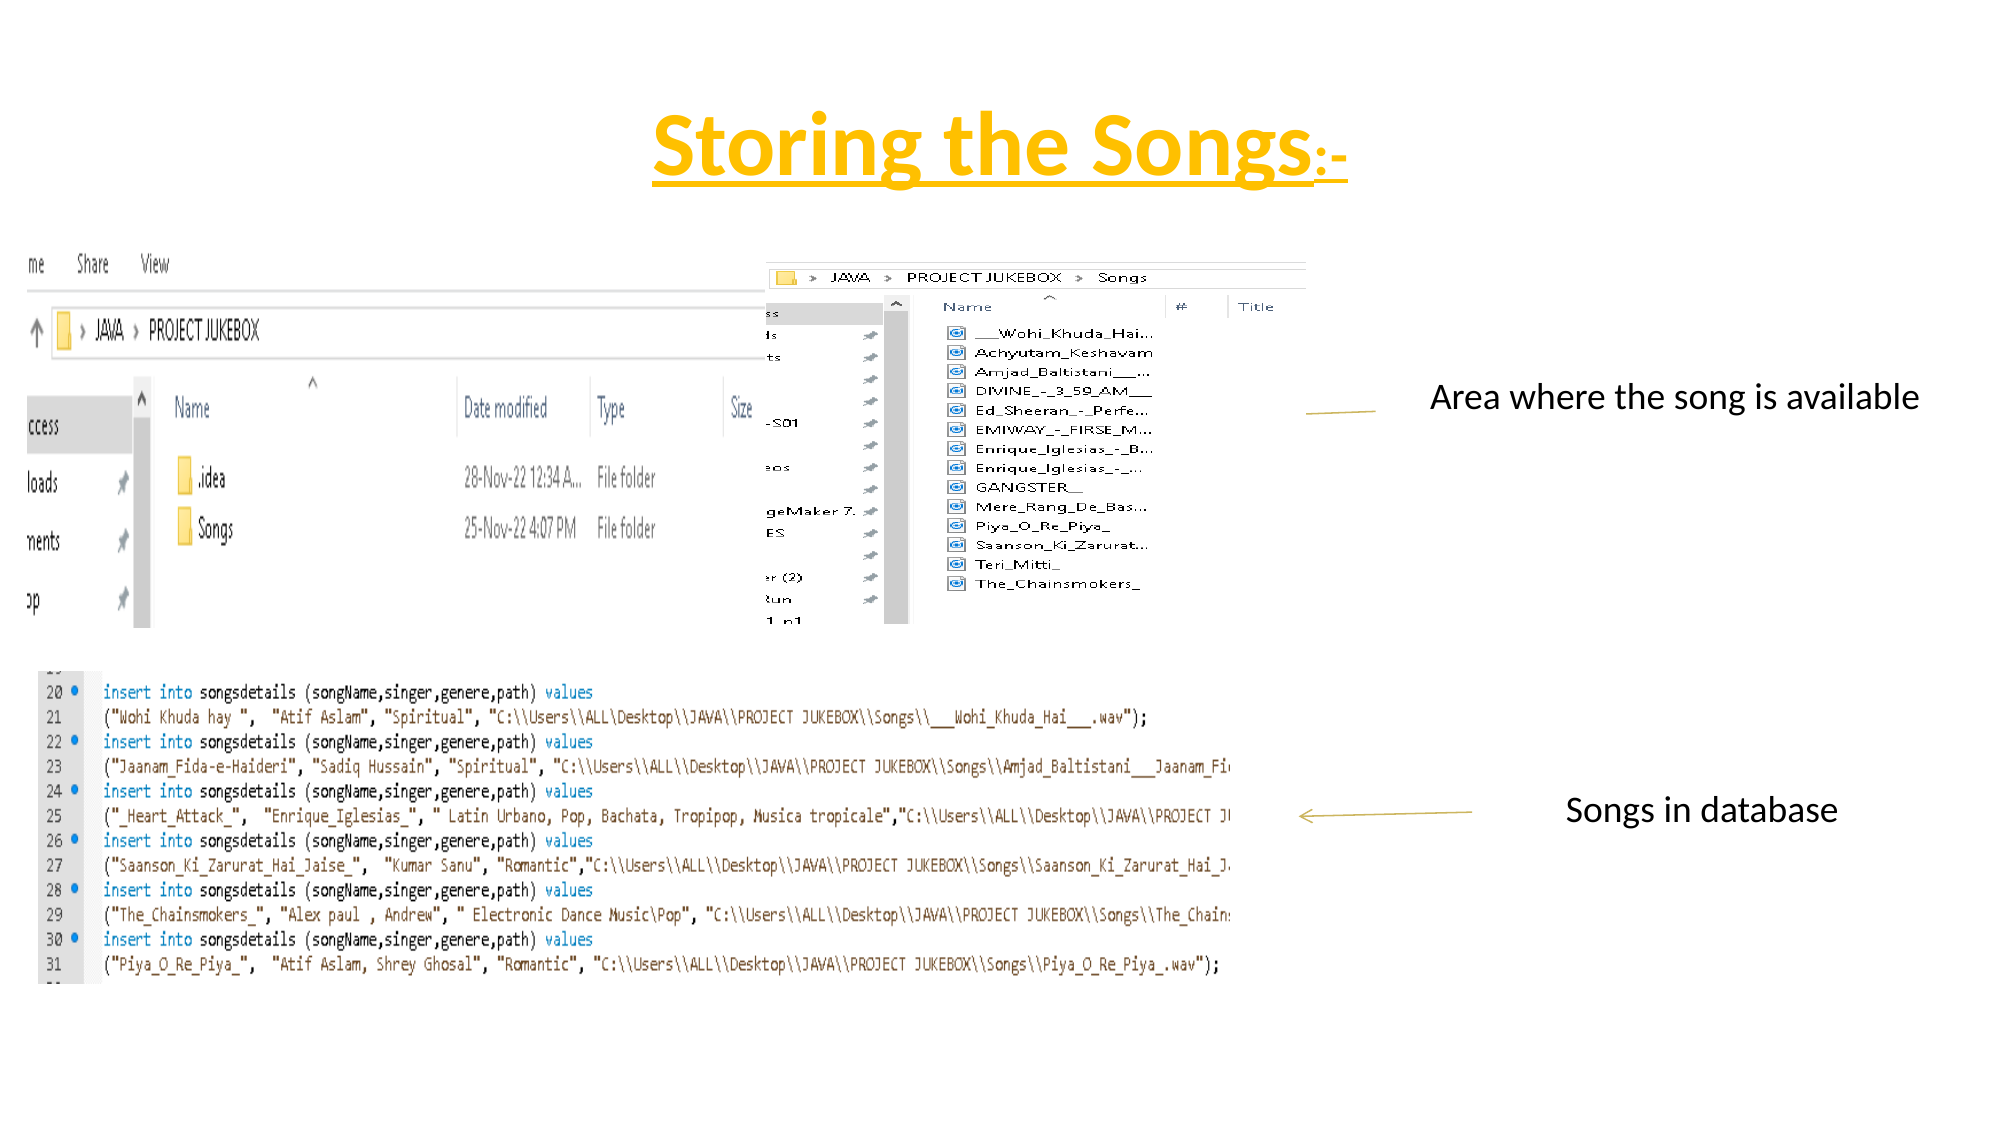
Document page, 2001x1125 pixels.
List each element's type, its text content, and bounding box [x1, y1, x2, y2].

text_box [1312, 411, 1376, 416]
text_box Area where the song is available [1415, 364, 1944, 424]
picture [27, 235, 1307, 629]
text_box Songs in database [1551, 777, 1863, 838]
title Storing the Songs:- [99, 45, 1900, 233]
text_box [1298, 811, 1473, 817]
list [38, 671, 1231, 984]
